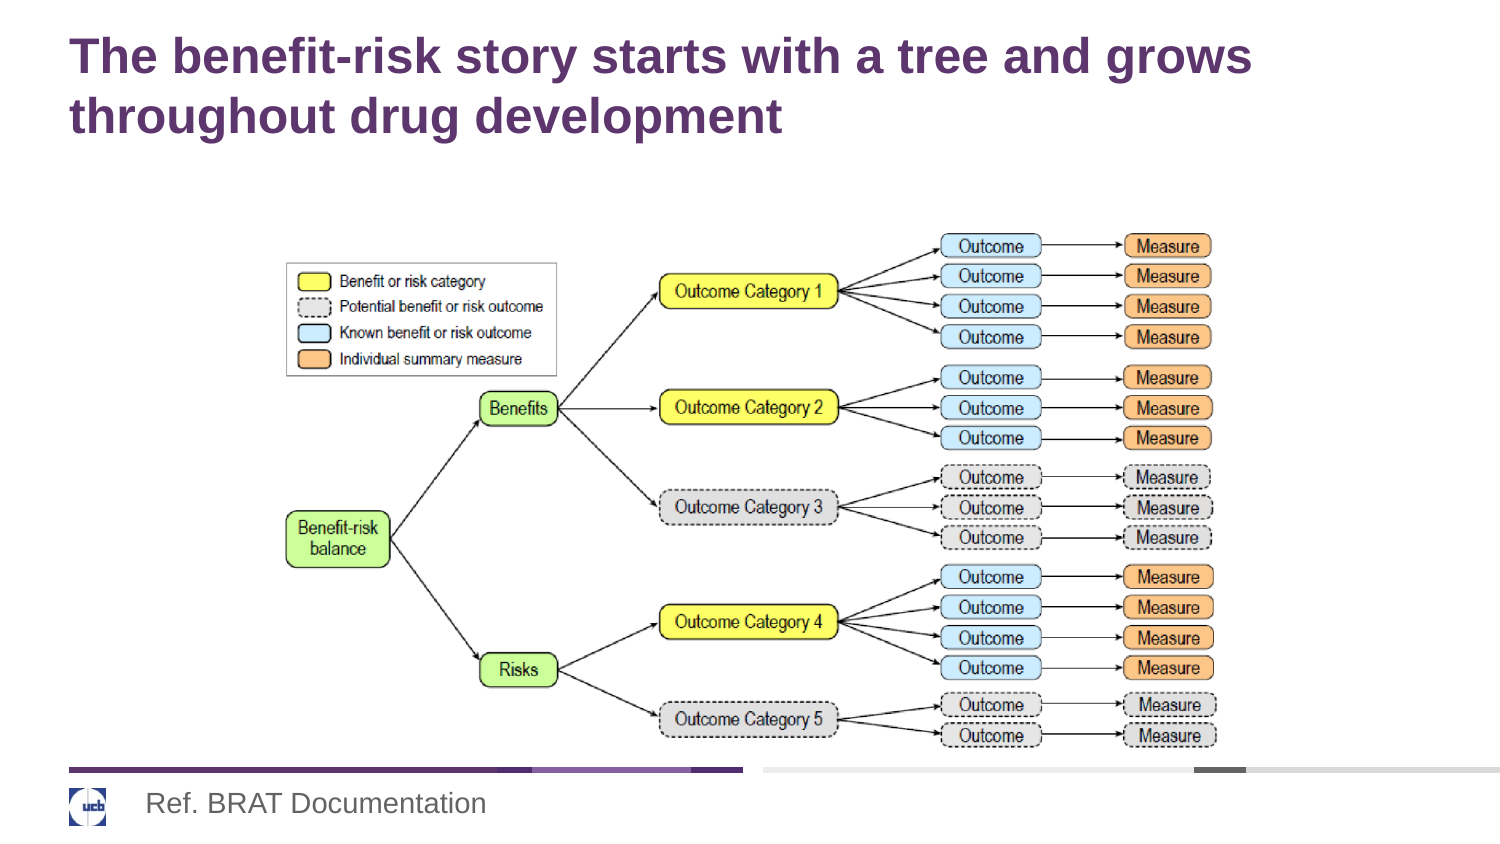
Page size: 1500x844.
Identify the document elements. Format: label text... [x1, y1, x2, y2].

picture [69, 788, 106, 826]
text_box Ref. BRAT Documentation [145, 784, 563, 820]
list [272, 224, 1227, 761]
title The benefit-risk story starts with a tree and grows throughout drug development [69, 23, 1380, 84]
